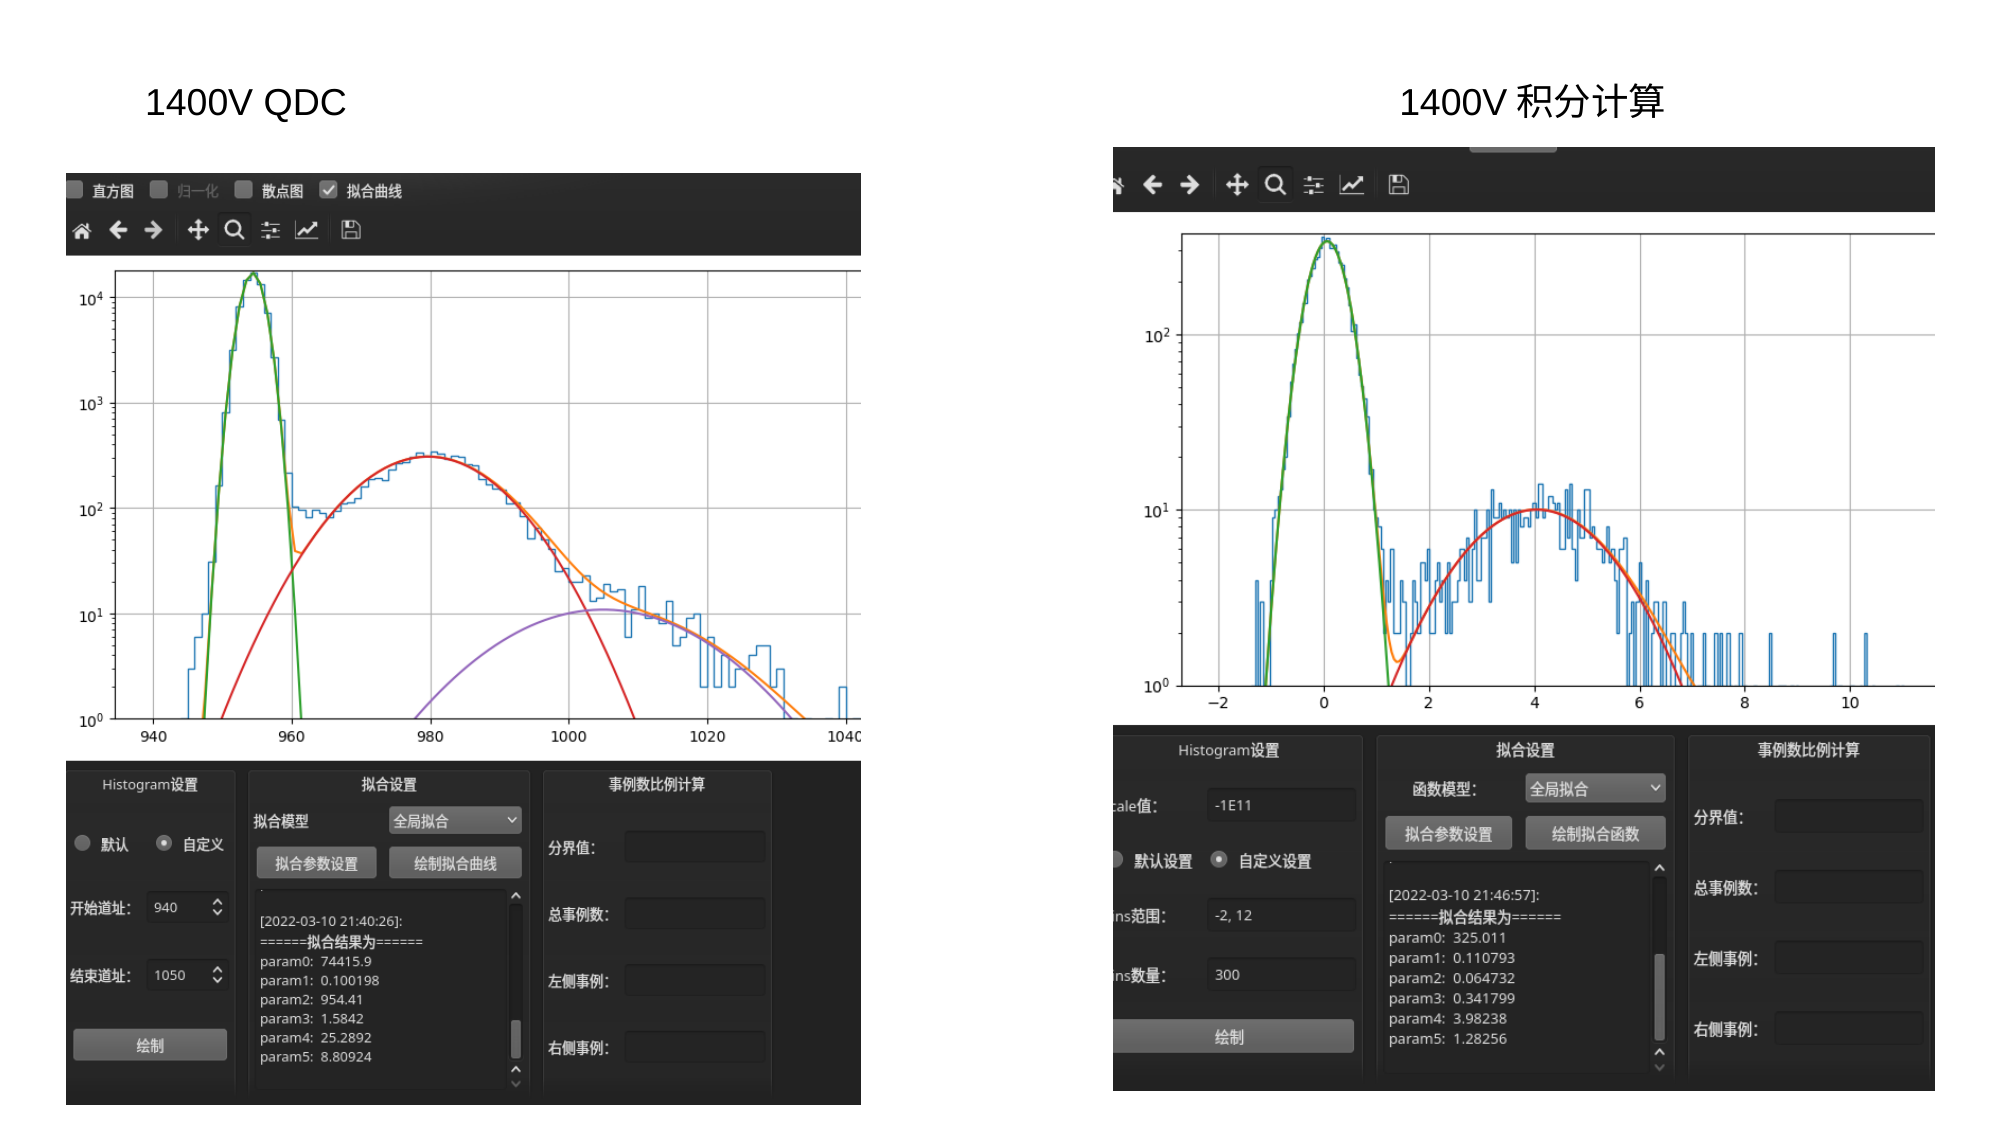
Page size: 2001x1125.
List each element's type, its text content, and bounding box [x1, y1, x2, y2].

text_box 1400V QDC [130, 70, 736, 131]
text_box 1400V积分计算 [1384, 70, 1886, 131]
picture [1112, 147, 1935, 1091]
picture [66, 173, 861, 1105]
